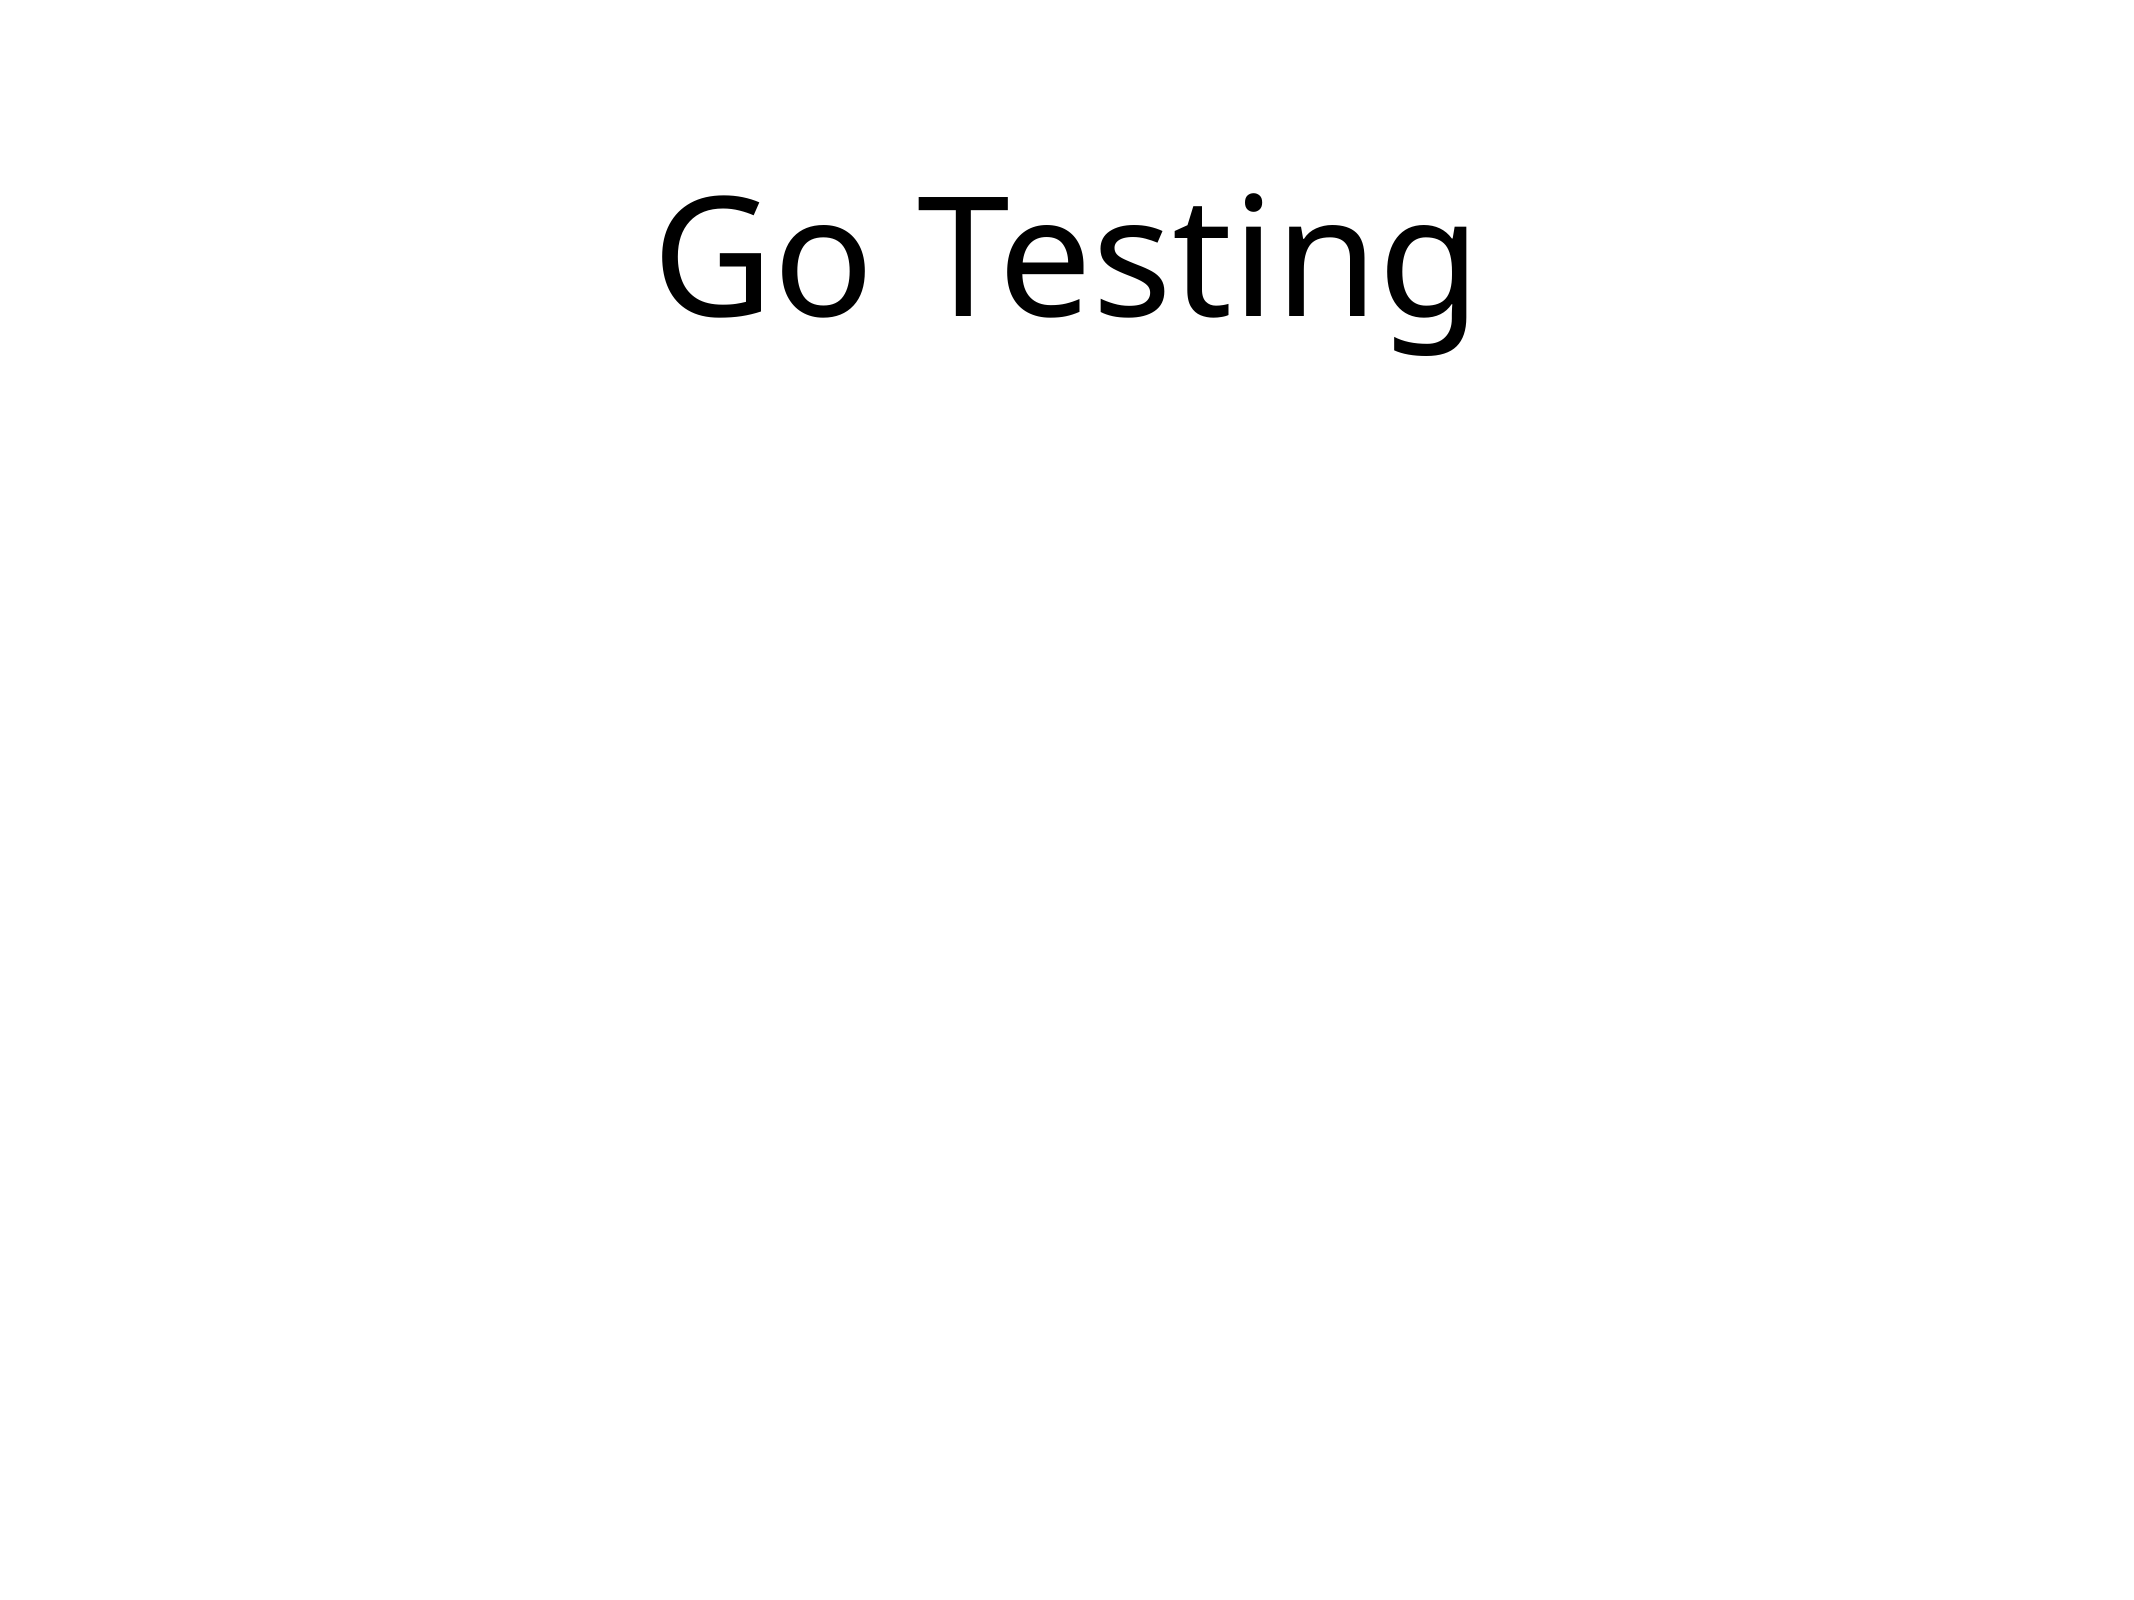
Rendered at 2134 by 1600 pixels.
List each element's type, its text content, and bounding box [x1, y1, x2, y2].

title Go Testing [155, 72, 1978, 428]
